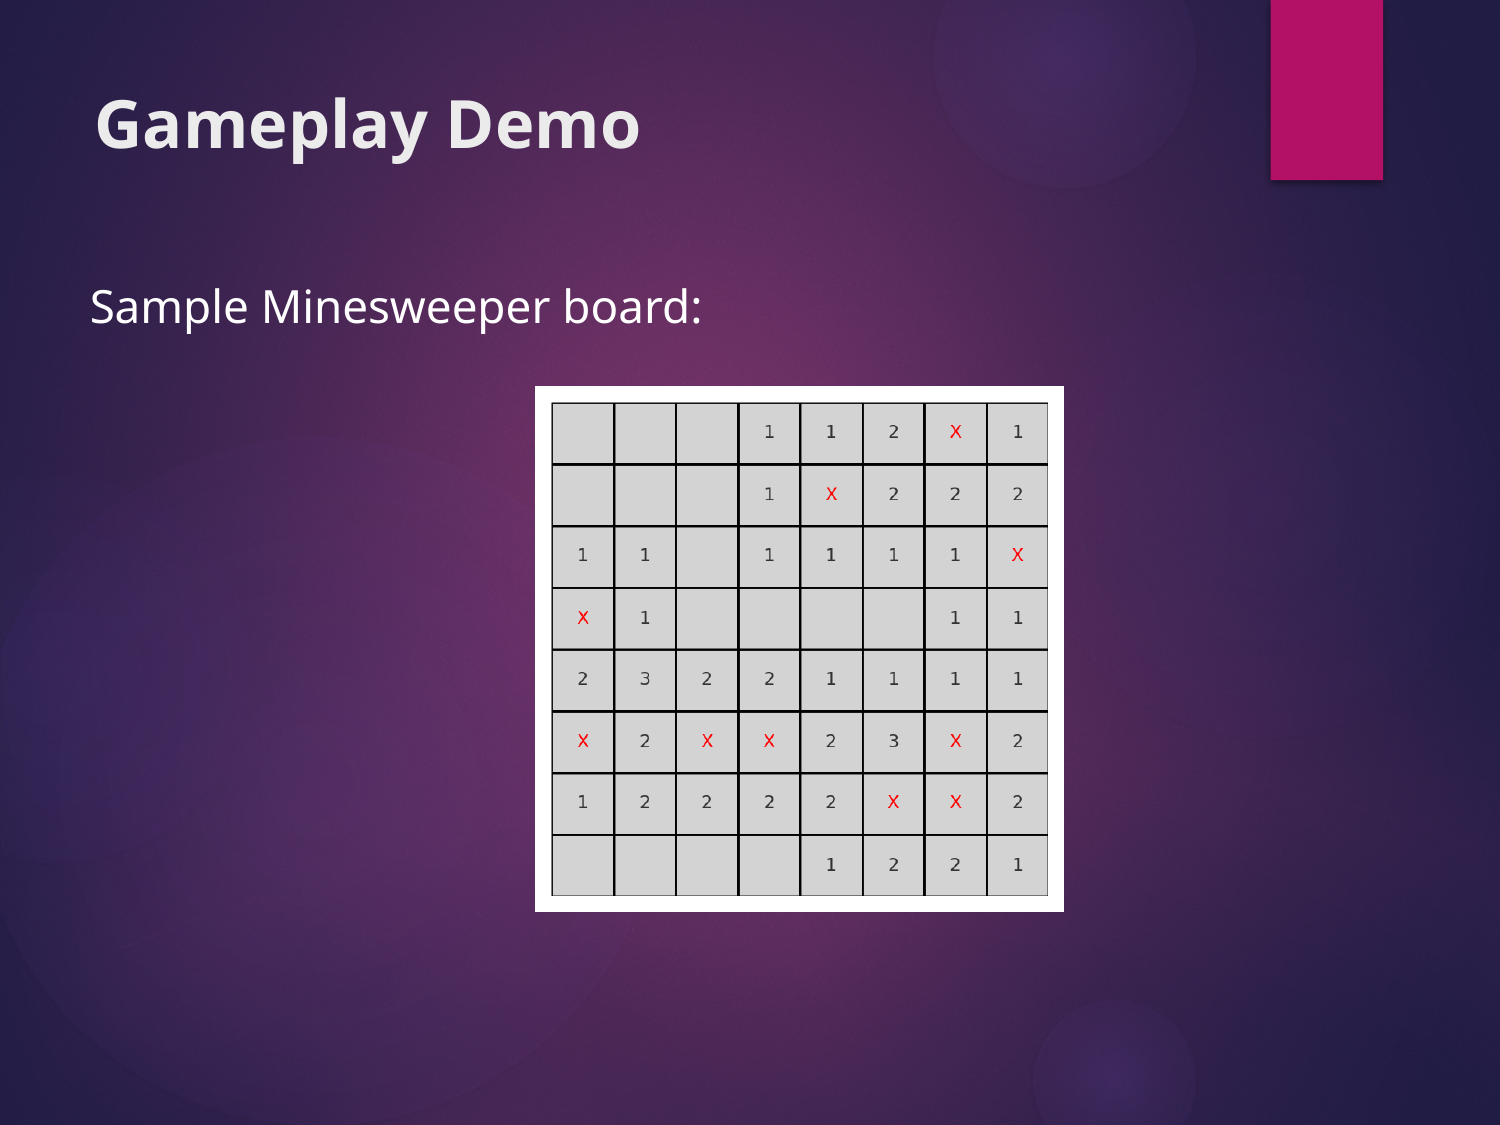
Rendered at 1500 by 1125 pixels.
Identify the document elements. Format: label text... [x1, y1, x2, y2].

title Gameplay Demo [79, 74, 1237, 224]
text_box Sample Minesweeper board: [74, 224, 1425, 340]
picture [535, 386, 1065, 912]
